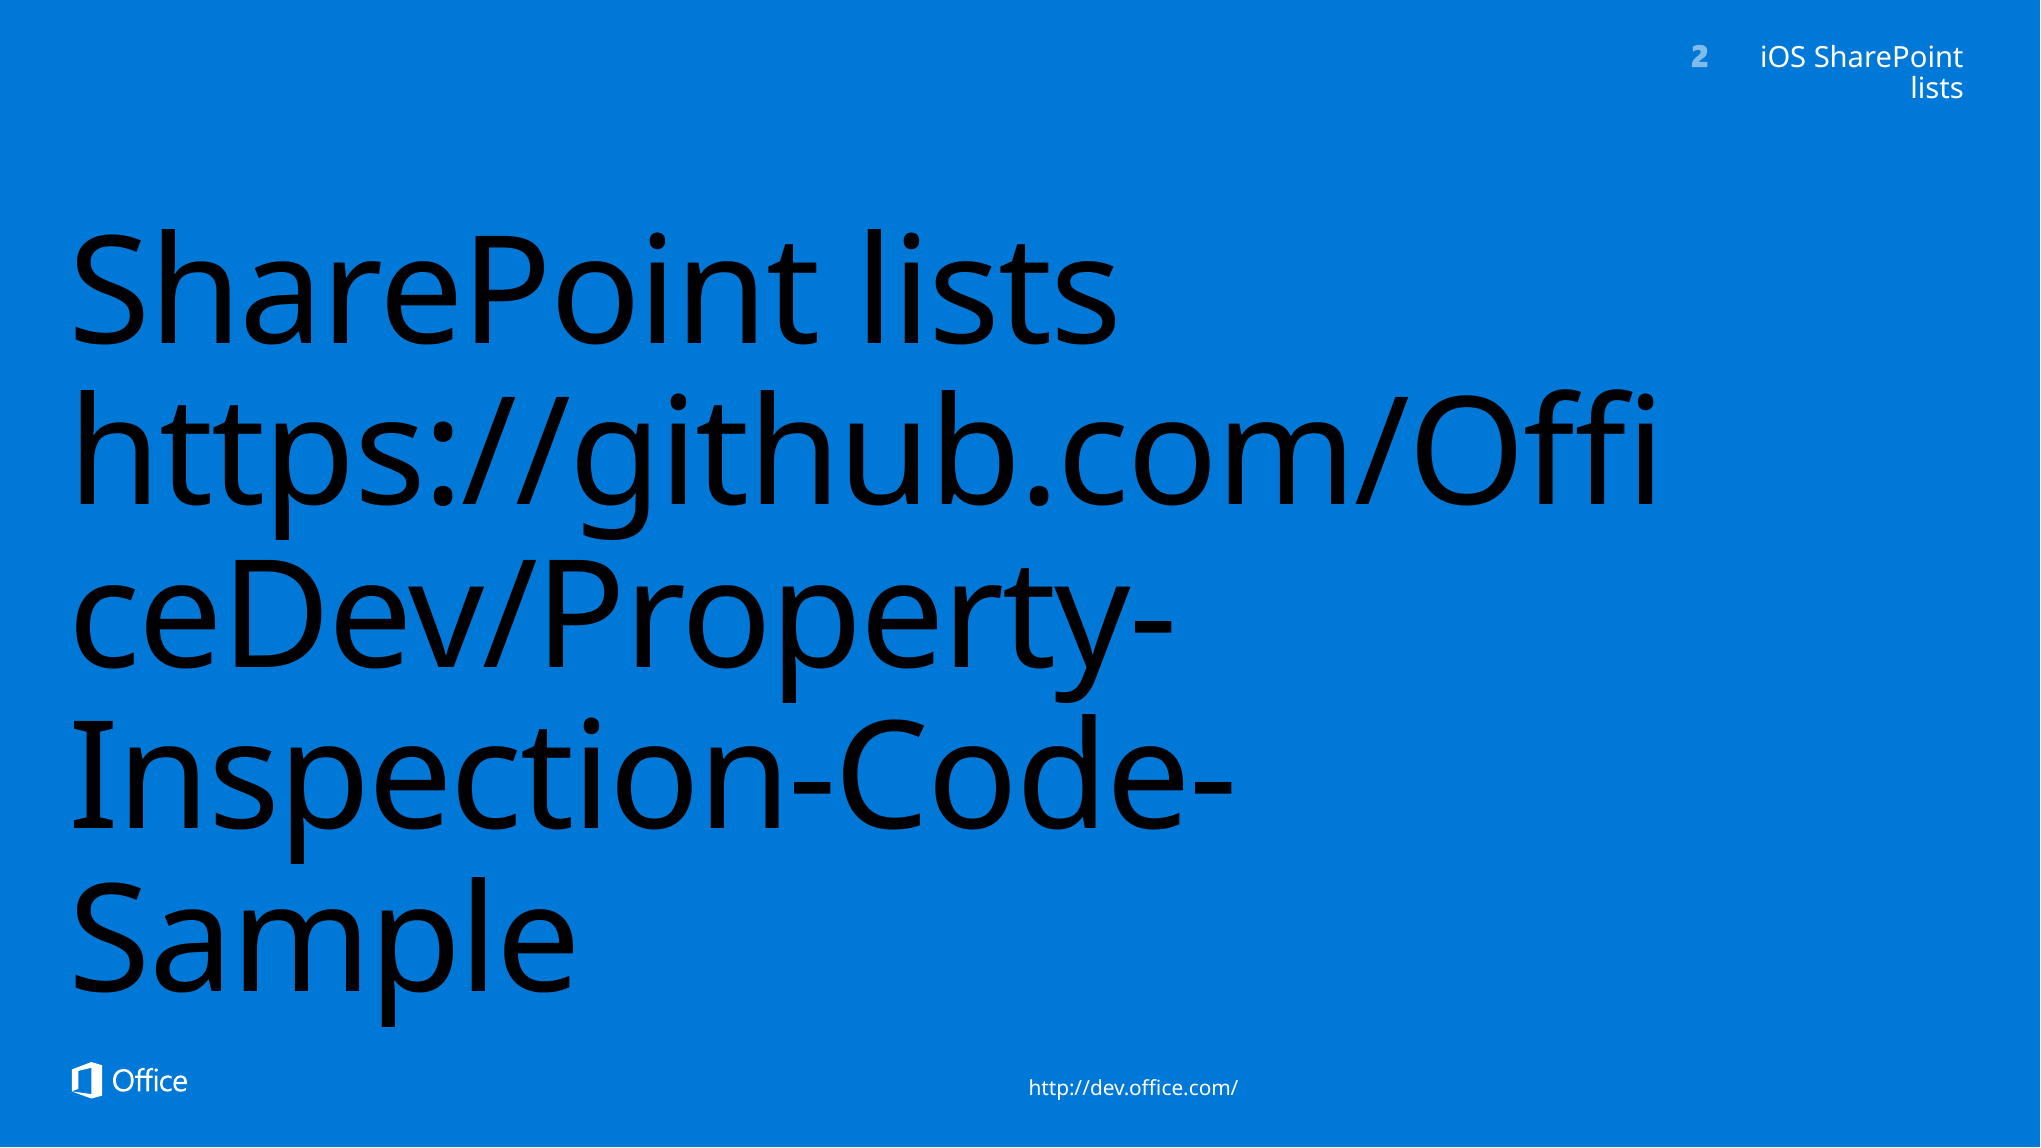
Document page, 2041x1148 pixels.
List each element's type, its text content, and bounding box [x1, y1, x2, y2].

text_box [1680, 27, 2025, 75]
title SharePoint lists https://github.com/OfficeDev/Property-Inspection-Code-Sample [45, 198, 1695, 393]
